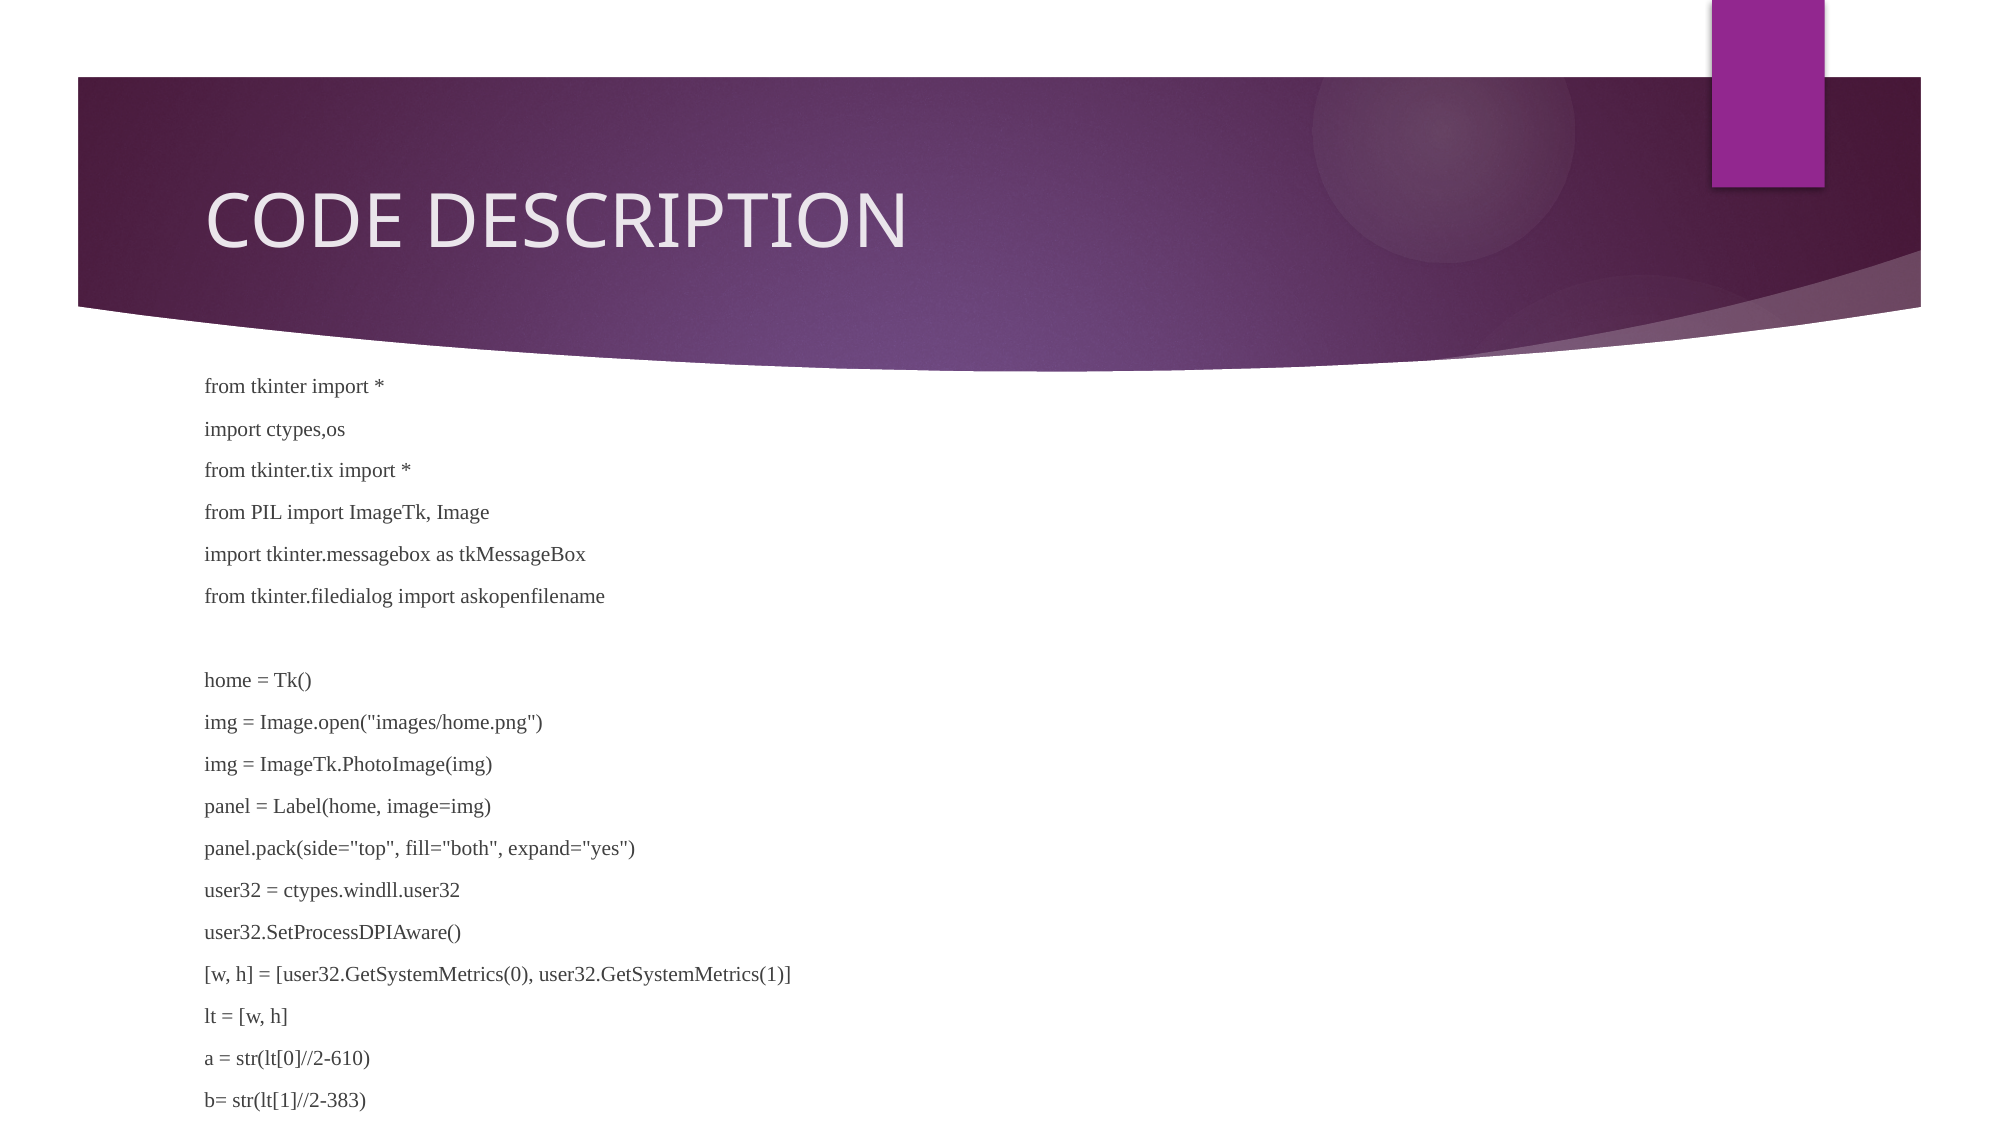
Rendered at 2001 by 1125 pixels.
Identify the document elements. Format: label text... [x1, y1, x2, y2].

title CODE DESCRIPTION [189, 159, 1627, 276]
list from tkinter import * import ctypes,os from tkinter.tix import * from PIL import ImageTk, Image import tkinter.messagebox as tkMessageBox from tkinter.filedialog import askopenfilename home = Tk() img = Image.open("images/home.png") img = ImageTk.PhotoImage(img) panel = Label(home, image=img) panel.pack(side="top", fill="both", expand="yes") user32 = ctypes.windll.user32 user32.SetProcessDPIAware() [w, h] = [user32.GetSystemMetrics(0), user32.GetSystemMetrics(1)] lt = [w, h] a = str(lt[0]//2-610) b= str(lt[1]//2-383) [189, 365, 1870, 1125]
